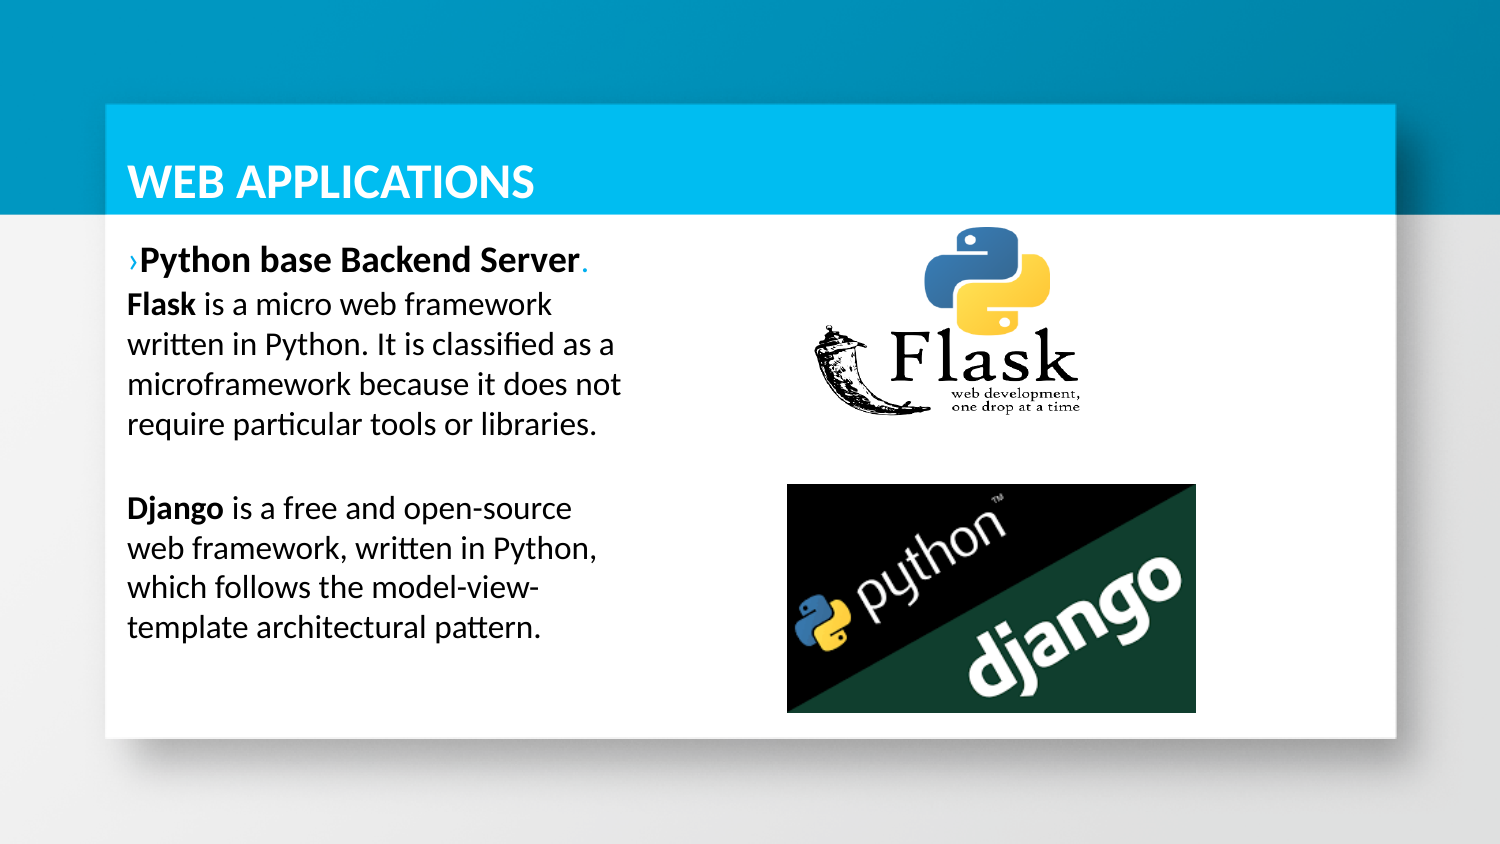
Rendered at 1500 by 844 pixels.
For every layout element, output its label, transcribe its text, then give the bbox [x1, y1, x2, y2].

picture [0, 215, 1500, 844]
title WEB APPLICATIONS [125, 146, 937, 290]
text_box ›Python base Backend Server. Flask is a micro web framework written in Python. It is classified as a microframework because it does not require particular tools or libraries. Django is a free and open-source web framework, written in Python, which follows the model-view-template architectural pattern. [125, 232, 625, 646]
